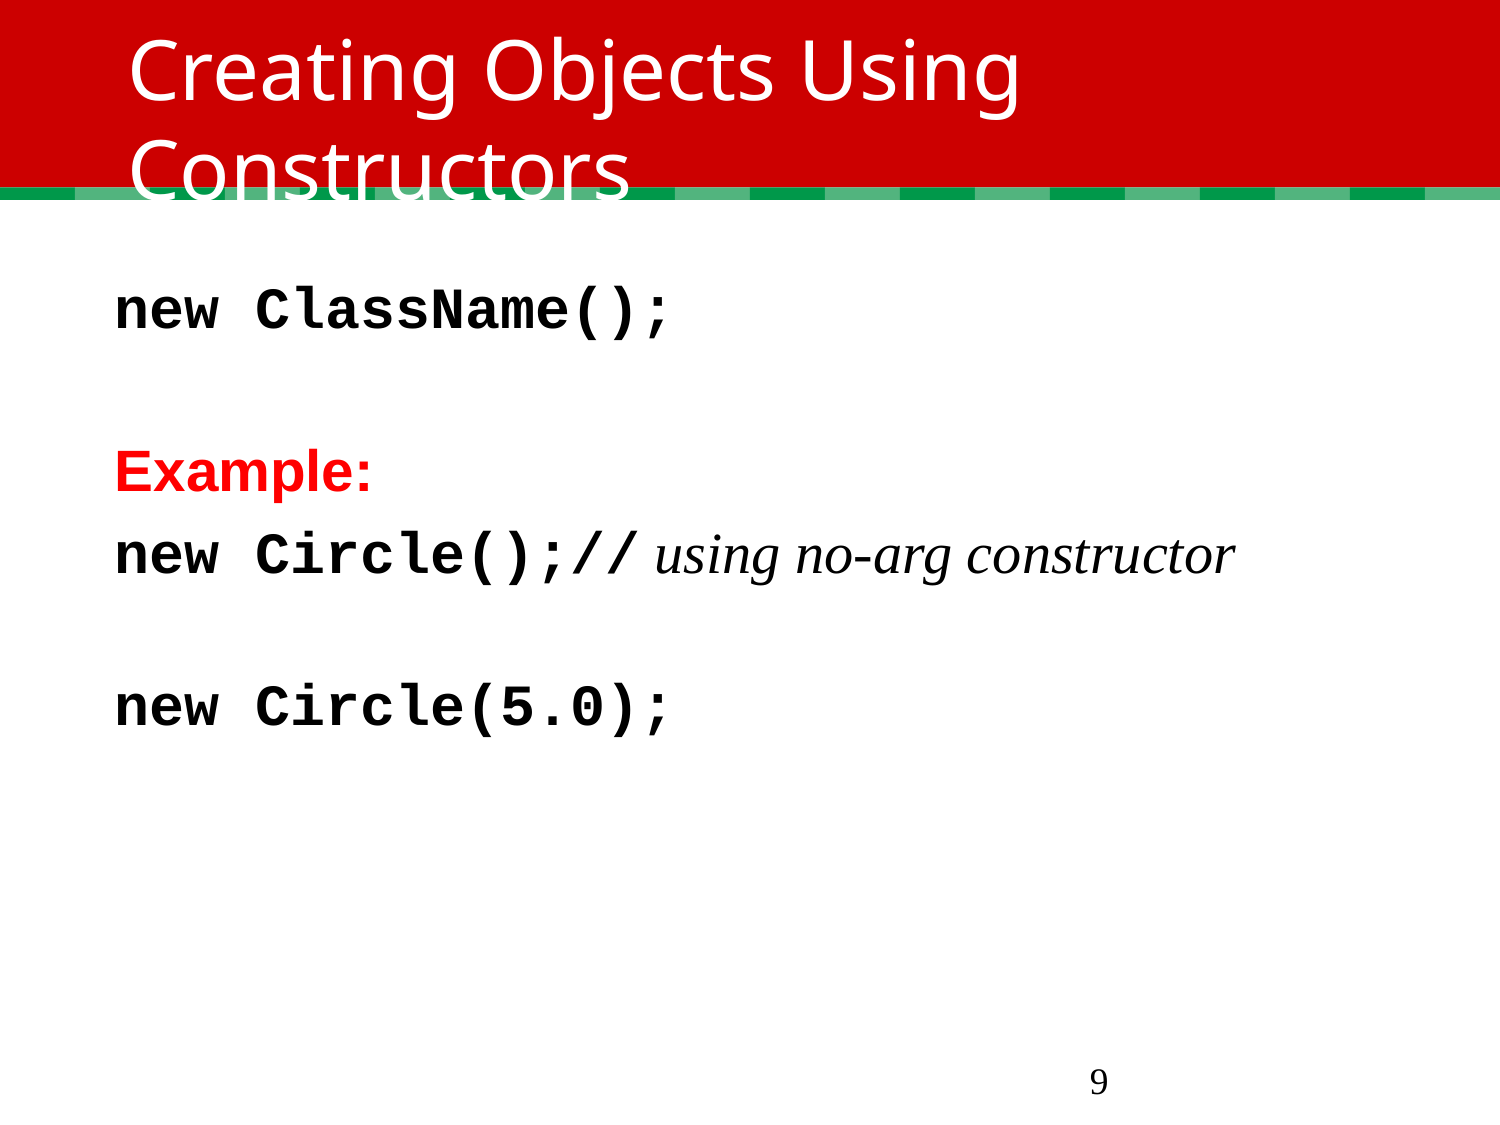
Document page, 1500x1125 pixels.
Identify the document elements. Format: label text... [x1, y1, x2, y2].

list new ClassName(); Example: new Circle();// using no-arg constructor new Circle(5.0); [99, 262, 1425, 963]
title Creating Objects Using Constructors [112, 0, 1500, 235]
text_box ‹#› [1074, 1049, 1388, 1125]
